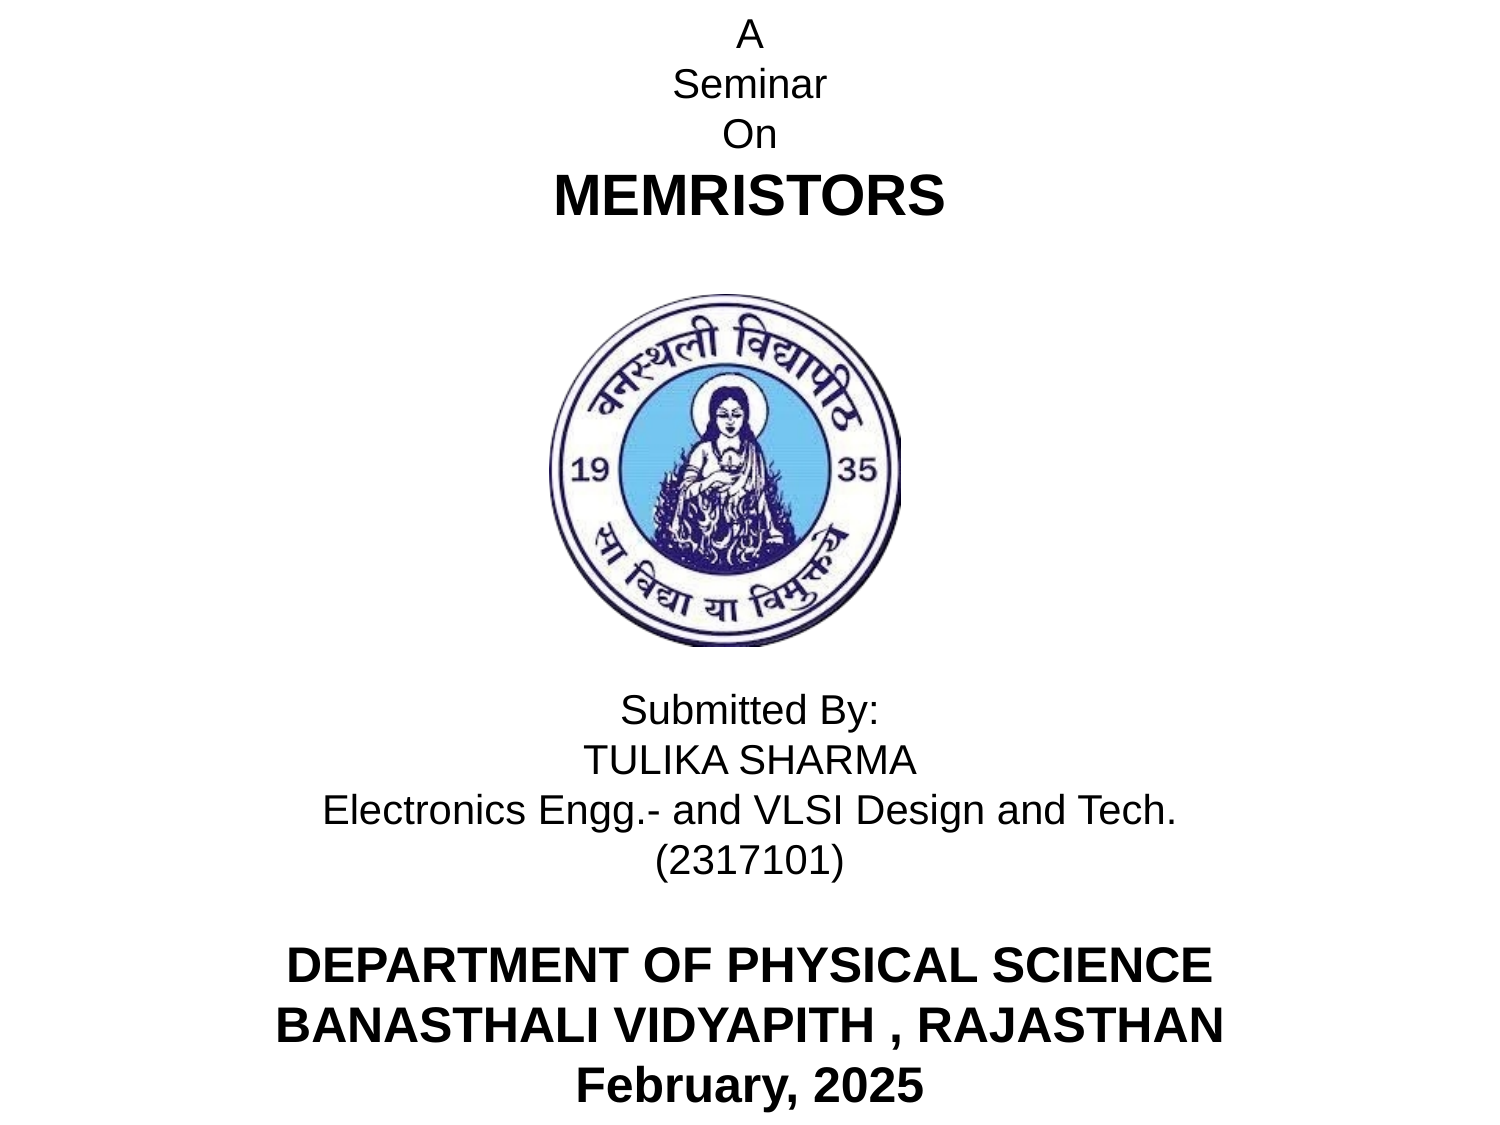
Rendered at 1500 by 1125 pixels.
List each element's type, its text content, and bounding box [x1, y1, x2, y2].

picture [548, 294, 901, 647]
text_box A Seminar On MEMRISTORS Submitted By: TULIKA SHARMA Electronics Engg.- and VLSI Design and Tech. (2317101) DEPARTMENT OF PHYSICAL SCIENCE BANASTHALI VIDYAPITH , RAJASTHAN February, 2025 [129, 0, 1371, 1120]
